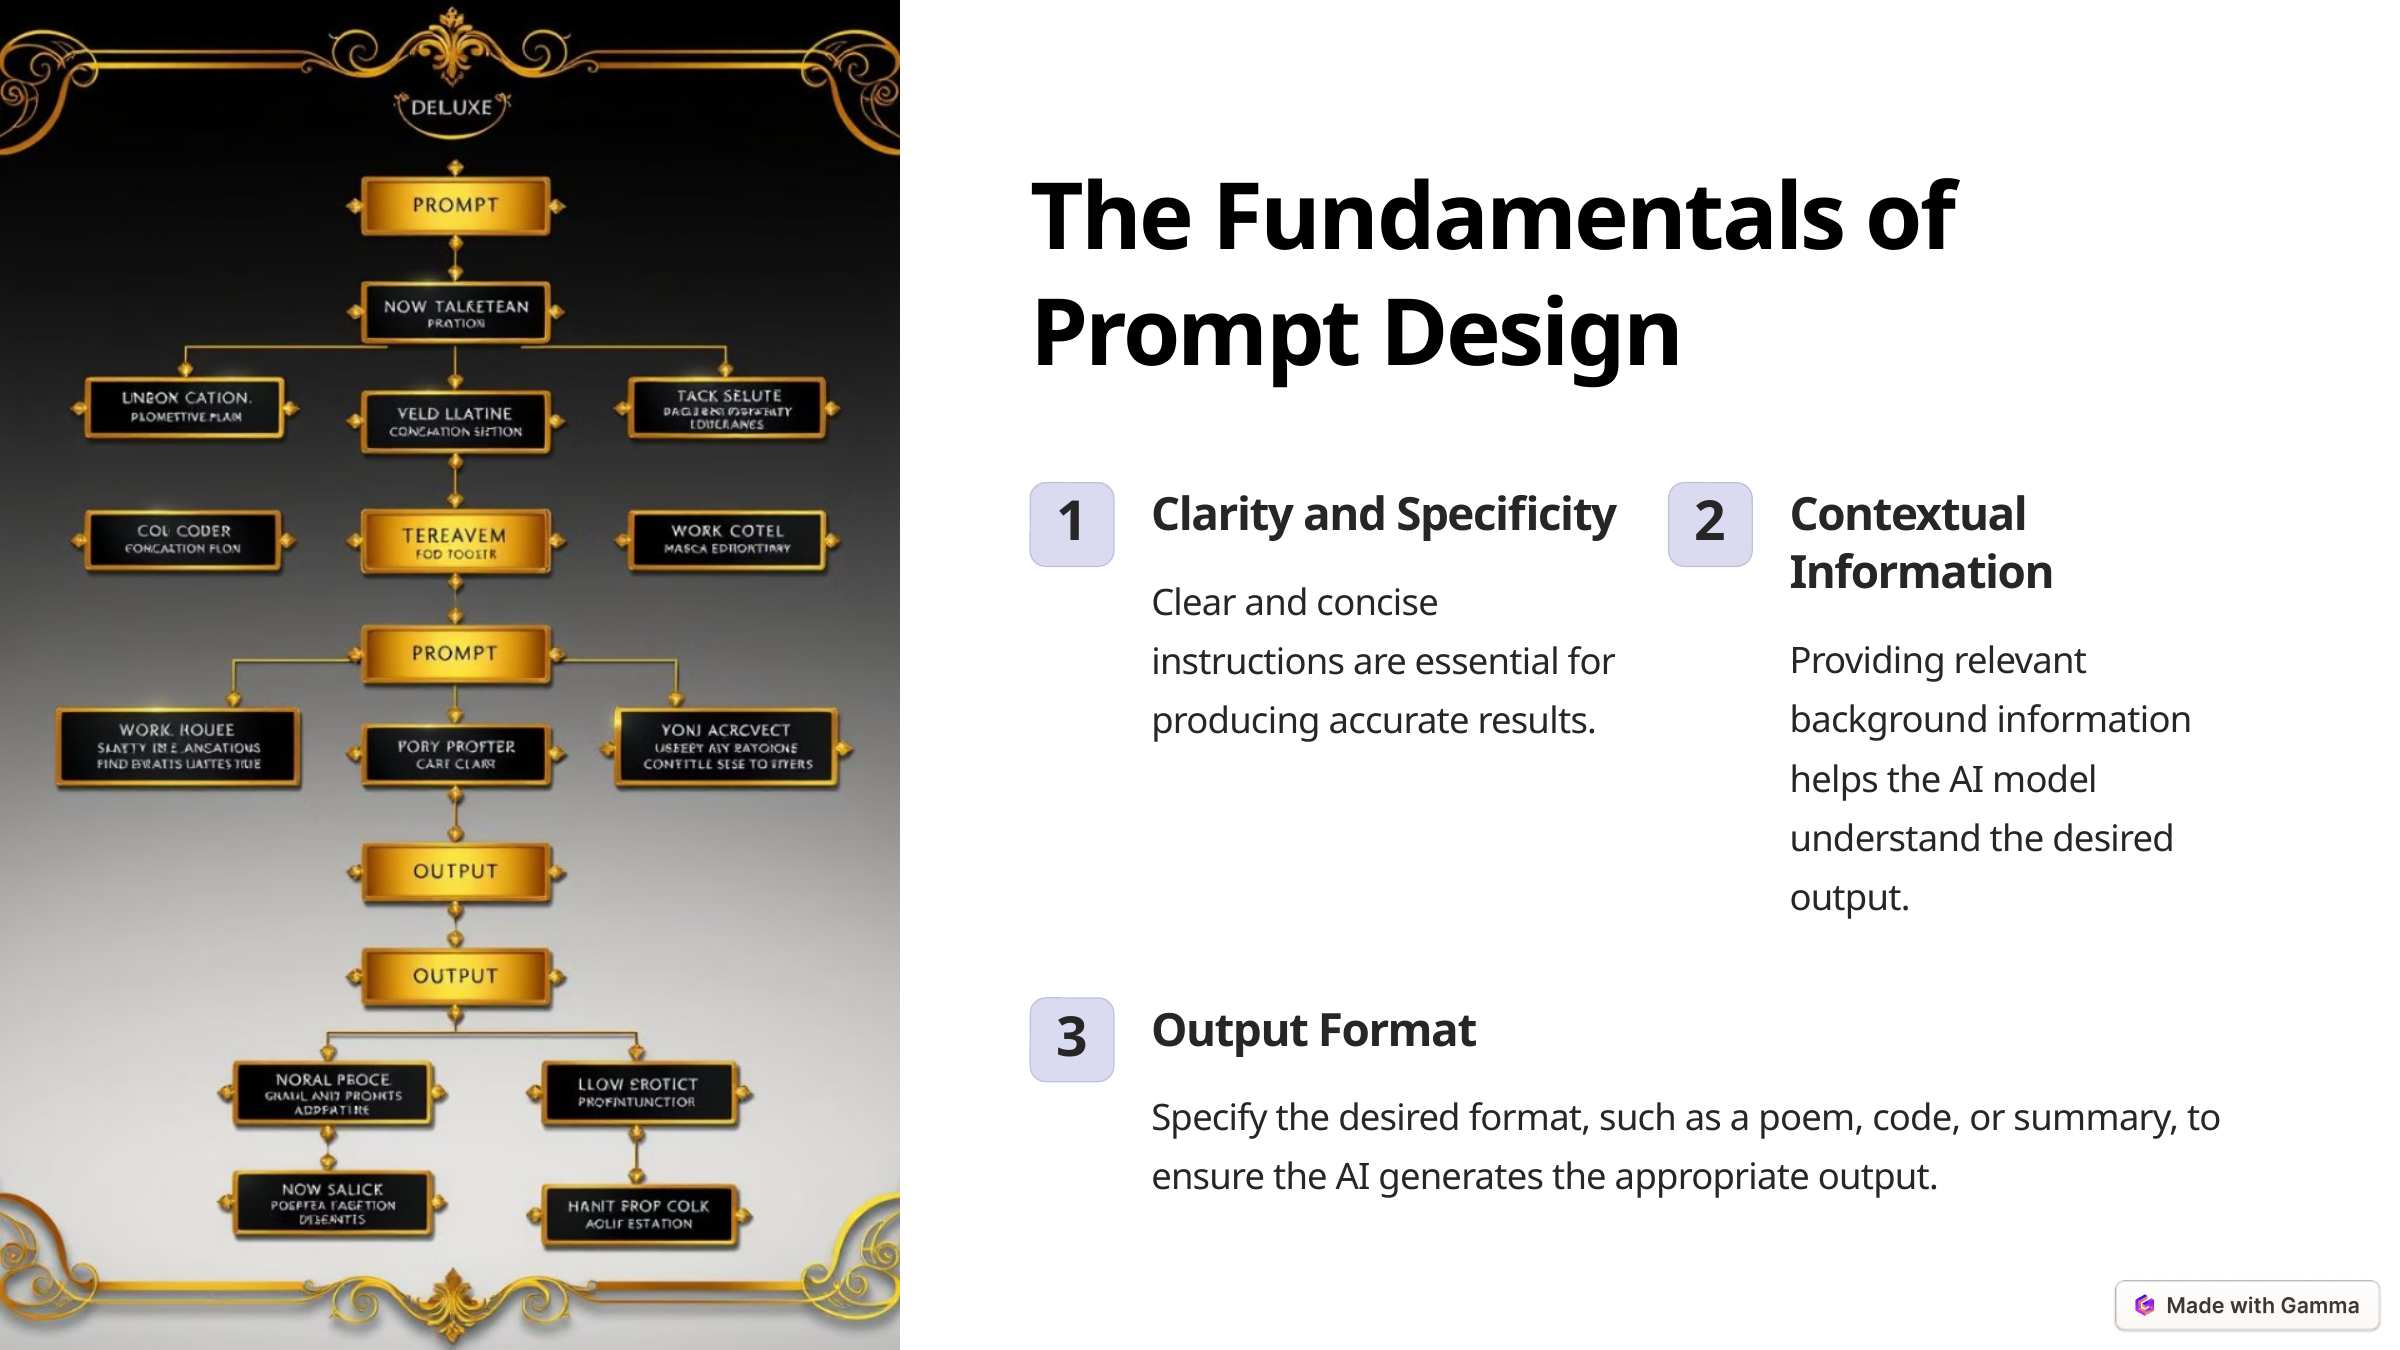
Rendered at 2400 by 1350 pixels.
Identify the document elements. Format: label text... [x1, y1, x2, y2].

text_box Contextual Information [1789, 482, 2270, 599]
text_box 1 [1060, 496, 1084, 553]
text_box Providing relevant background information helps the AI model understand the desired output. [1789, 621, 2270, 919]
text_box Specify the desired format, such as a poem, code, or summary, to ensure the AI generates the appropriate output. [1151, 1078, 2270, 1198]
text_box Output Format [1151, 997, 1617, 1056]
text_box [1030, 997, 1114, 1082]
text_box [1030, 482, 1114, 567]
picture [0, 0, 900, 1350]
text_box Clear and concise instructions are essential for producing accurate results. [1151, 563, 1632, 742]
text_box 3 [1054, 1011, 1090, 1068]
text_box [1668, 482, 1753, 567]
text_box 2 [1693, 496, 1728, 553]
text_box The Fundamentals of Prompt Design [1030, 152, 2270, 385]
picture [2106, 1271, 2389, 1339]
text_box Clarity and Specificity [1151, 482, 1623, 541]
